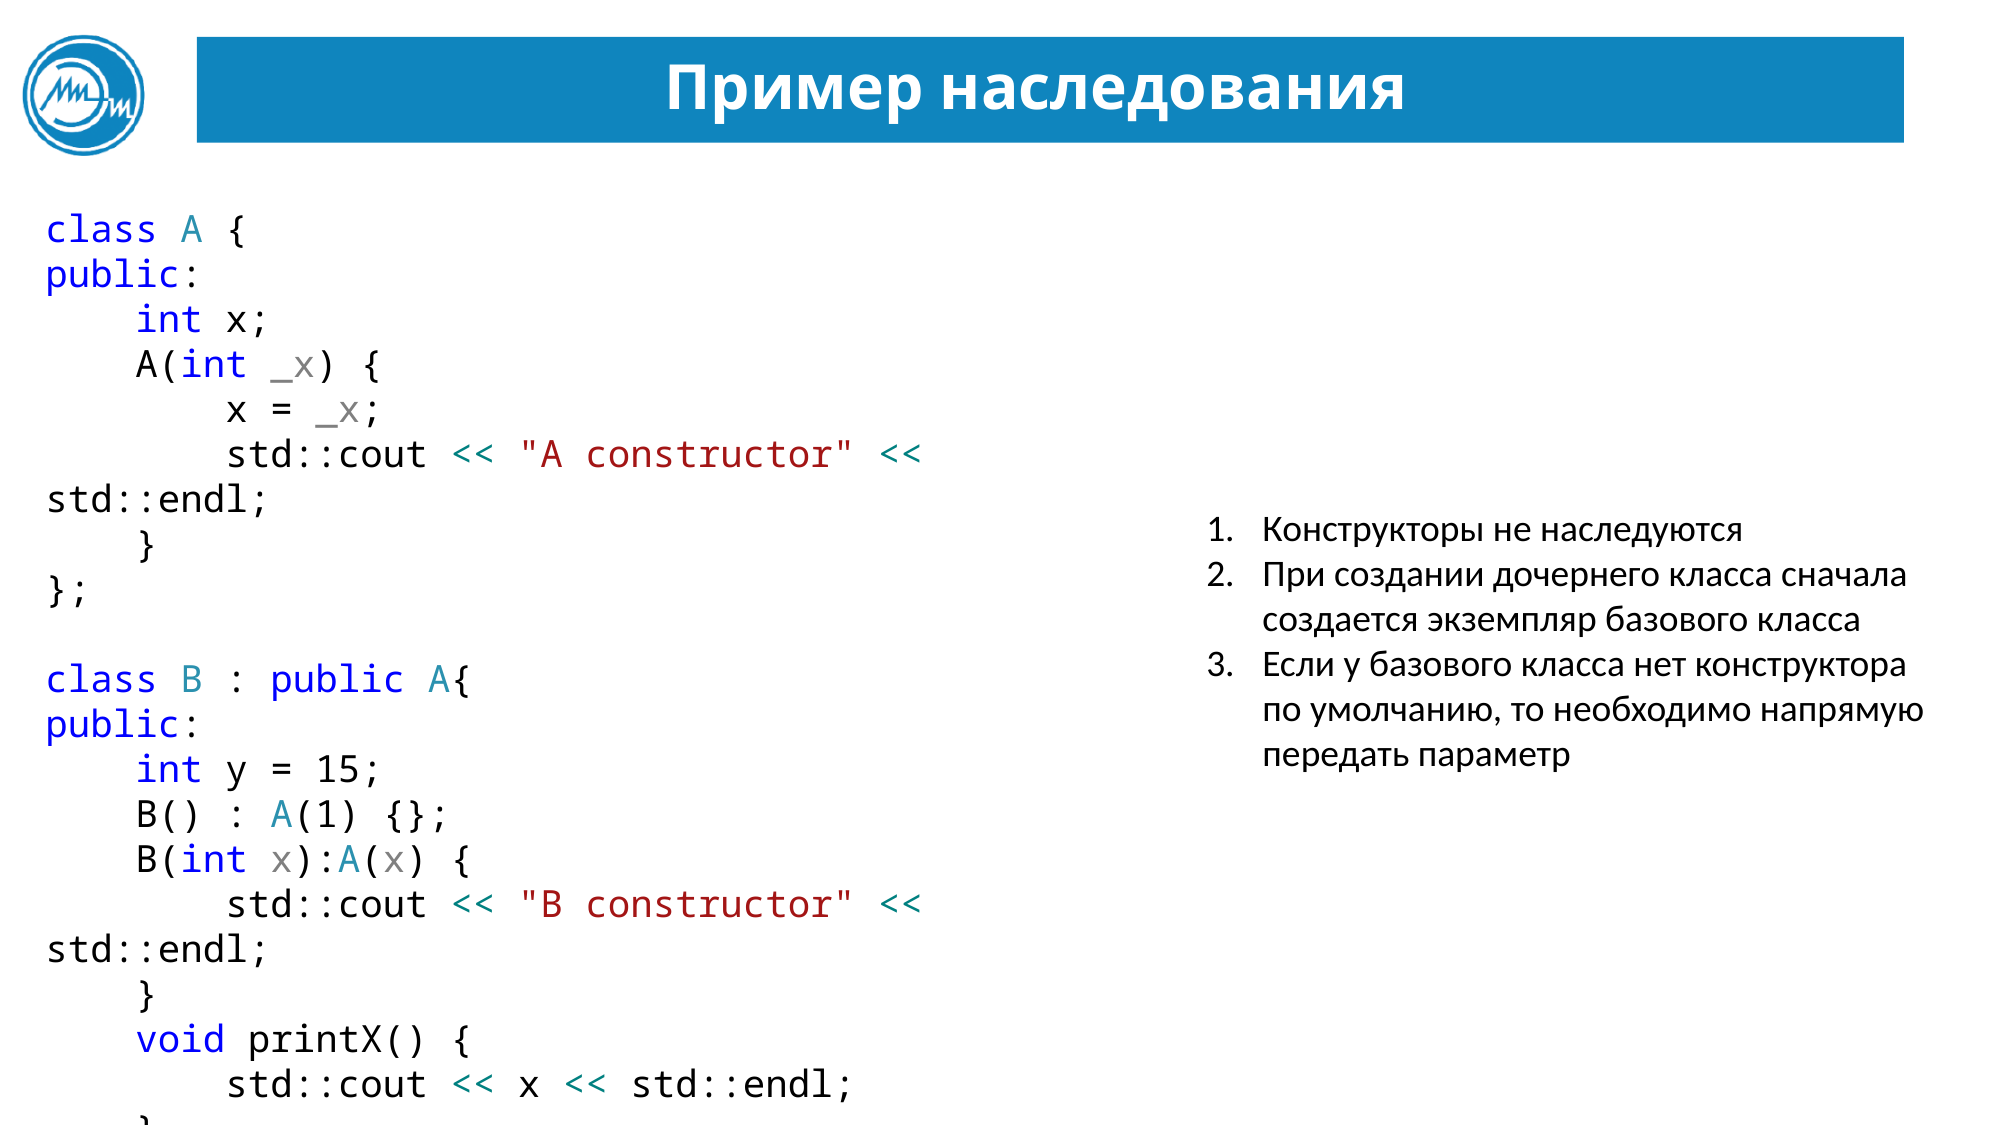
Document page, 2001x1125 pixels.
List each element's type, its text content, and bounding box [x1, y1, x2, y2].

title Пример наследования [196, 48, 1875, 132]
text_box class A { public: int x; A(int _x) { x = _x; std::cout << "A constructor" << std::endl; } }; class B : public A{ public: int y = 15; B() : A(1) {}; B(int x):A(x) { std::cout << "B constructor" << std::endl; } void printX() { std::cout << x << std::endl; } }; [30, 197, 1168, 1125]
picture [11, 19, 161, 173]
text_box Конструкторы не наследуются При создании дочернего класса сначала создается экземпляр базового класса Если у базового класса нет конструктора по умолчанию, то необходимо напрямую передать параметр [1191, 496, 1951, 782]
